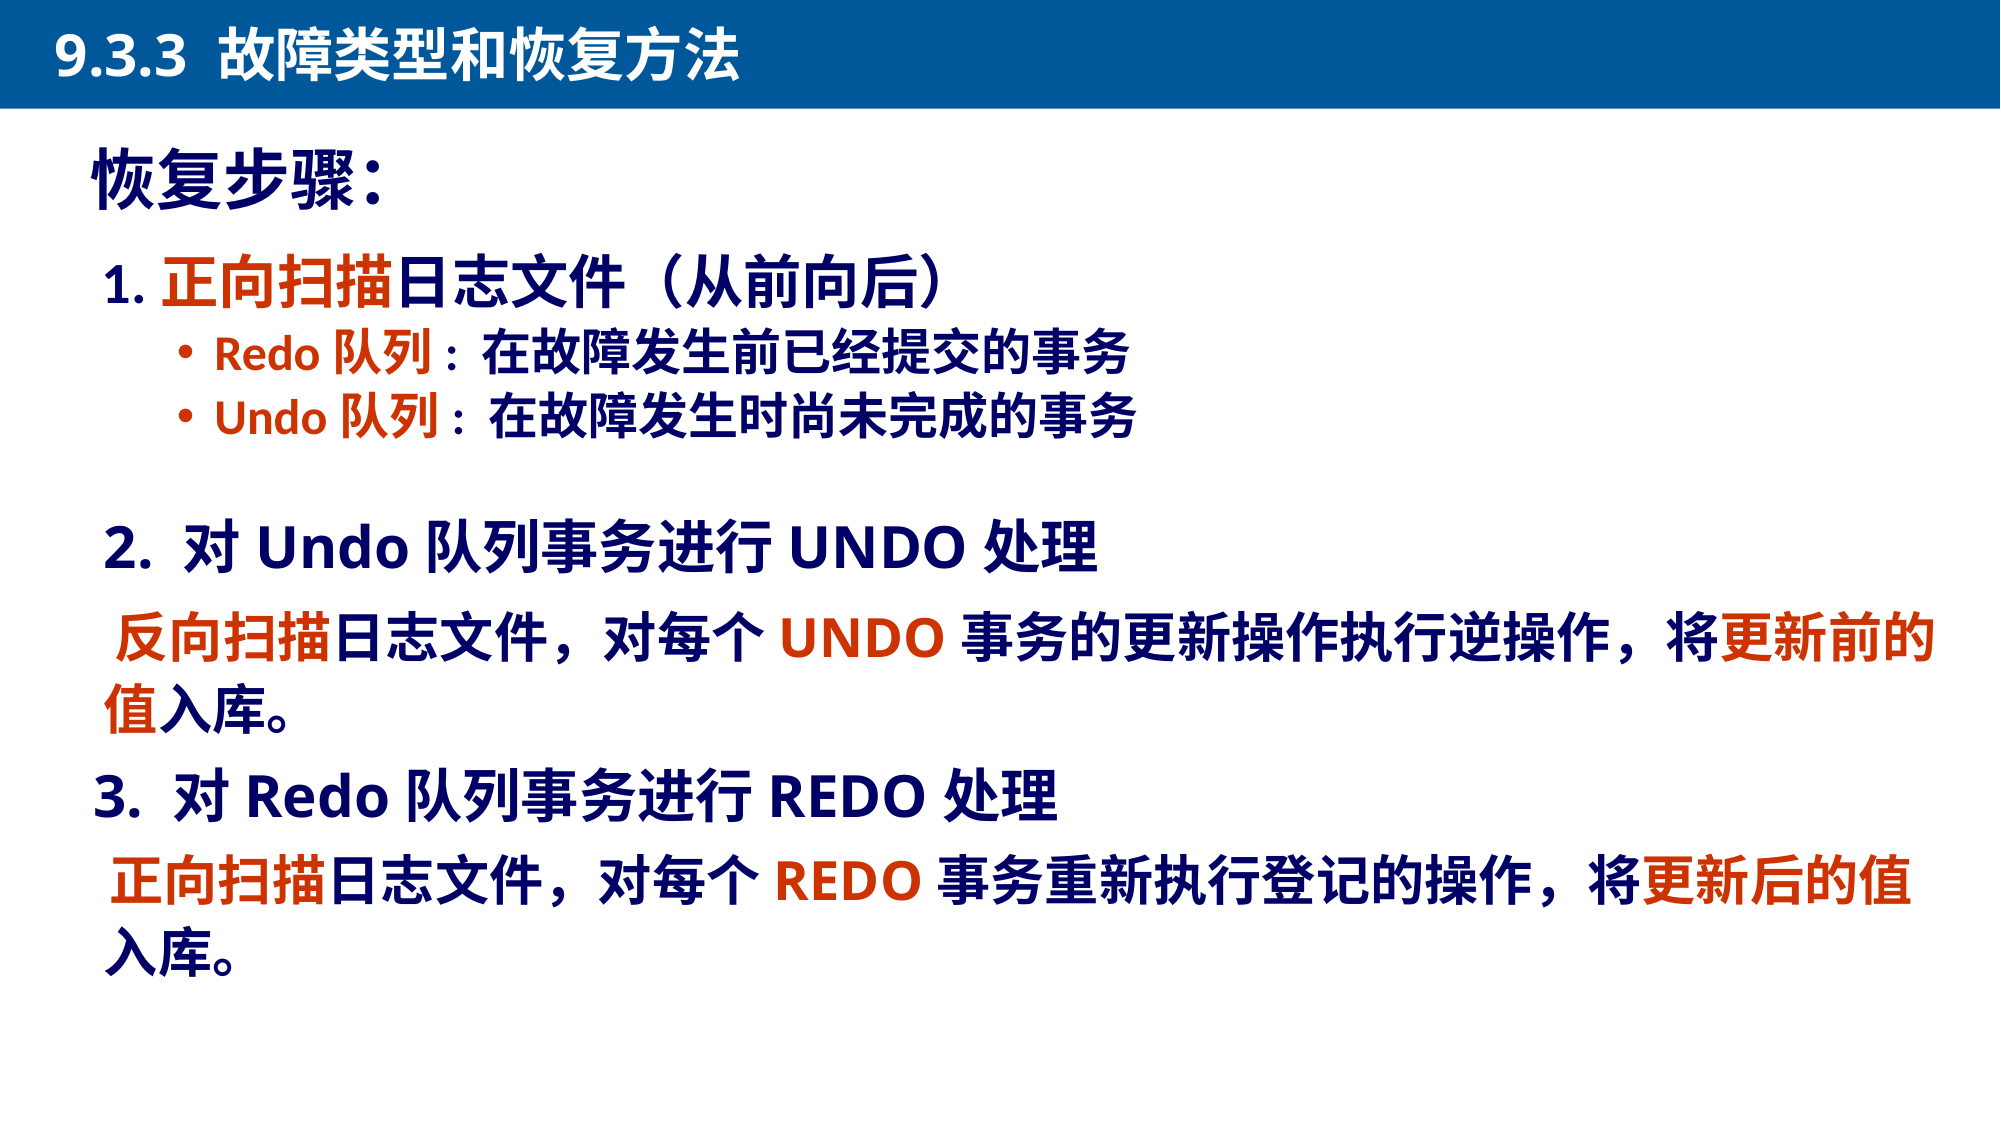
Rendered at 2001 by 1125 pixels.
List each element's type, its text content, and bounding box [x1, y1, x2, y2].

text_box 9.3.3 故障类型和恢复方法 [40, 10, 870, 96]
text_box 恢复步骤： [75, 140, 1840, 228]
text_box [0, 0, 2000, 109]
text_box 2. 对Undo队列事务进行UNDO处理 反向扫描日志文件，对每个UNDO事务的更新操作执行逆操作，将更新前的值入库。 3. 对Redo队列事务进行REDO处理 正向扫描日志文件，对每个REDO事务重新执行登记的操作，将更新后的值入库。 [32, 496, 1954, 1022]
text_box 1.正向扫描日志文件（从前向后） Redo队列: 在故障发生前已经提交的事务 Undo队列: 在故障发生时尚未完成的事务 [86, 246, 1852, 496]
